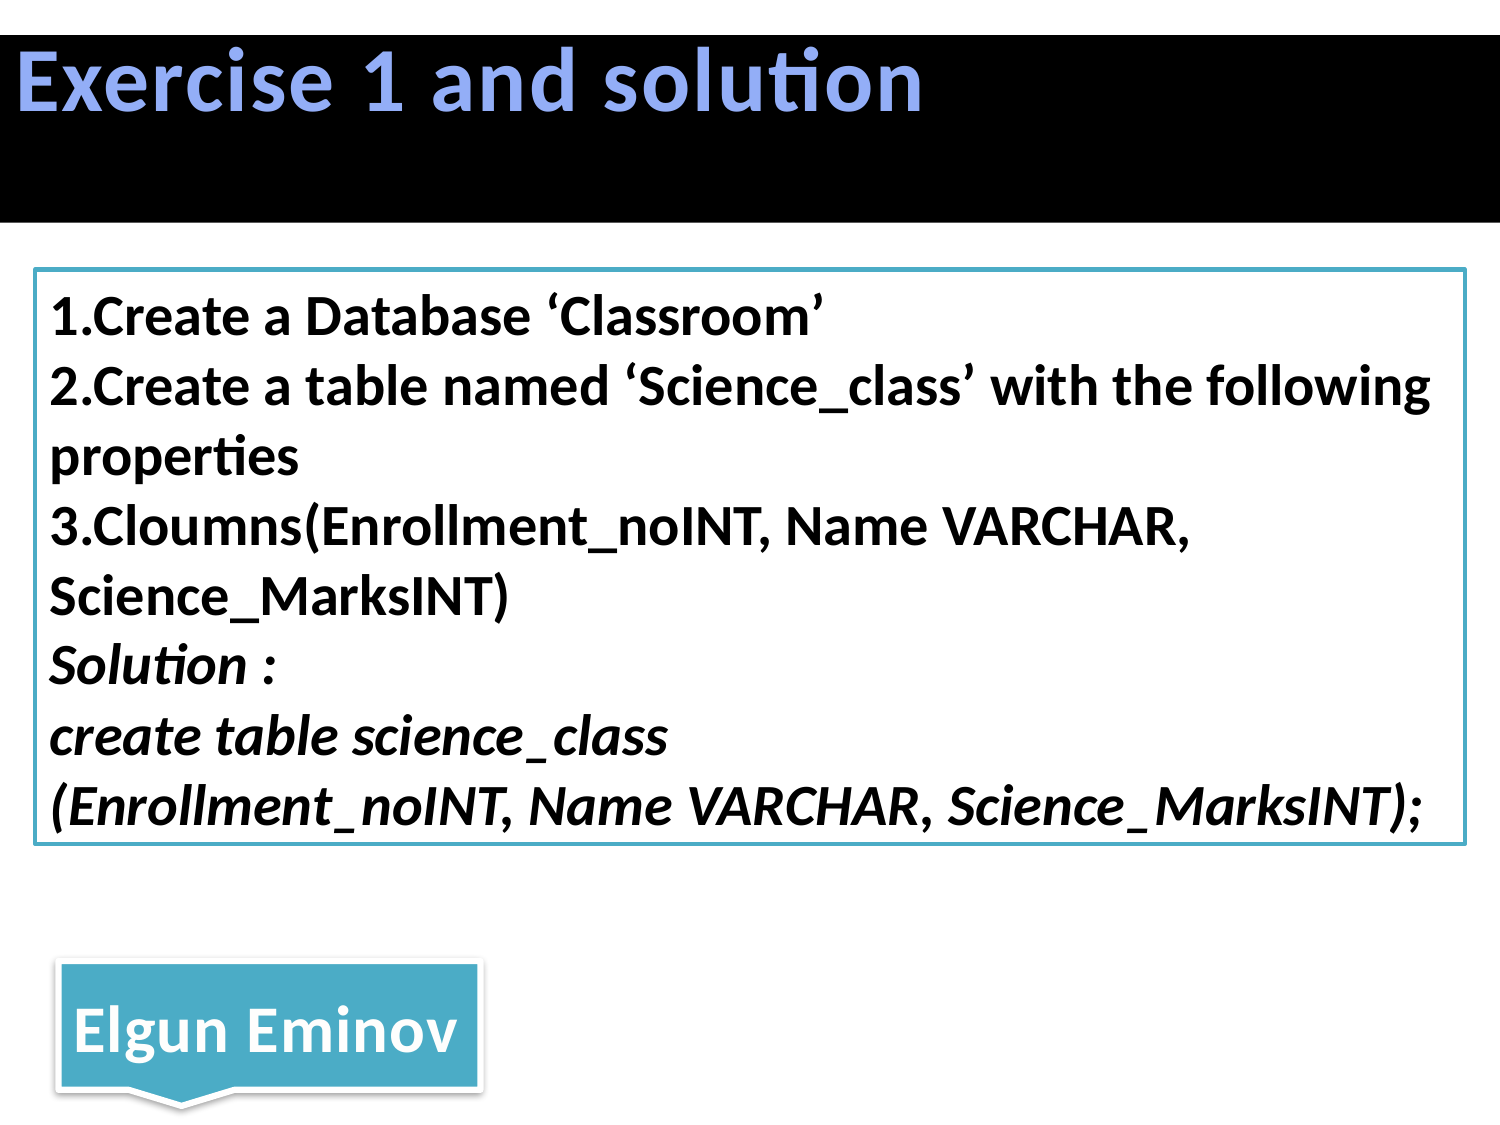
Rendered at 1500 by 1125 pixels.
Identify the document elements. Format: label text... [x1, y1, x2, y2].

text_box Elgun Eminov [55, 957, 484, 1109]
text_box 1.Create a Database ‘Classroom’ 2.Create a table named ‘Science_class’ with the following properties 3.Cloumns(Enrollment_noINT, Name VARCHAR, Science_MarksINT) Solution : create table science_class (Enrollment_noINT, Name VARCHAR, Science_MarksINT); [33, 267, 1467, 846]
title Exercise 1 and solution [0, 35, 1500, 223]
